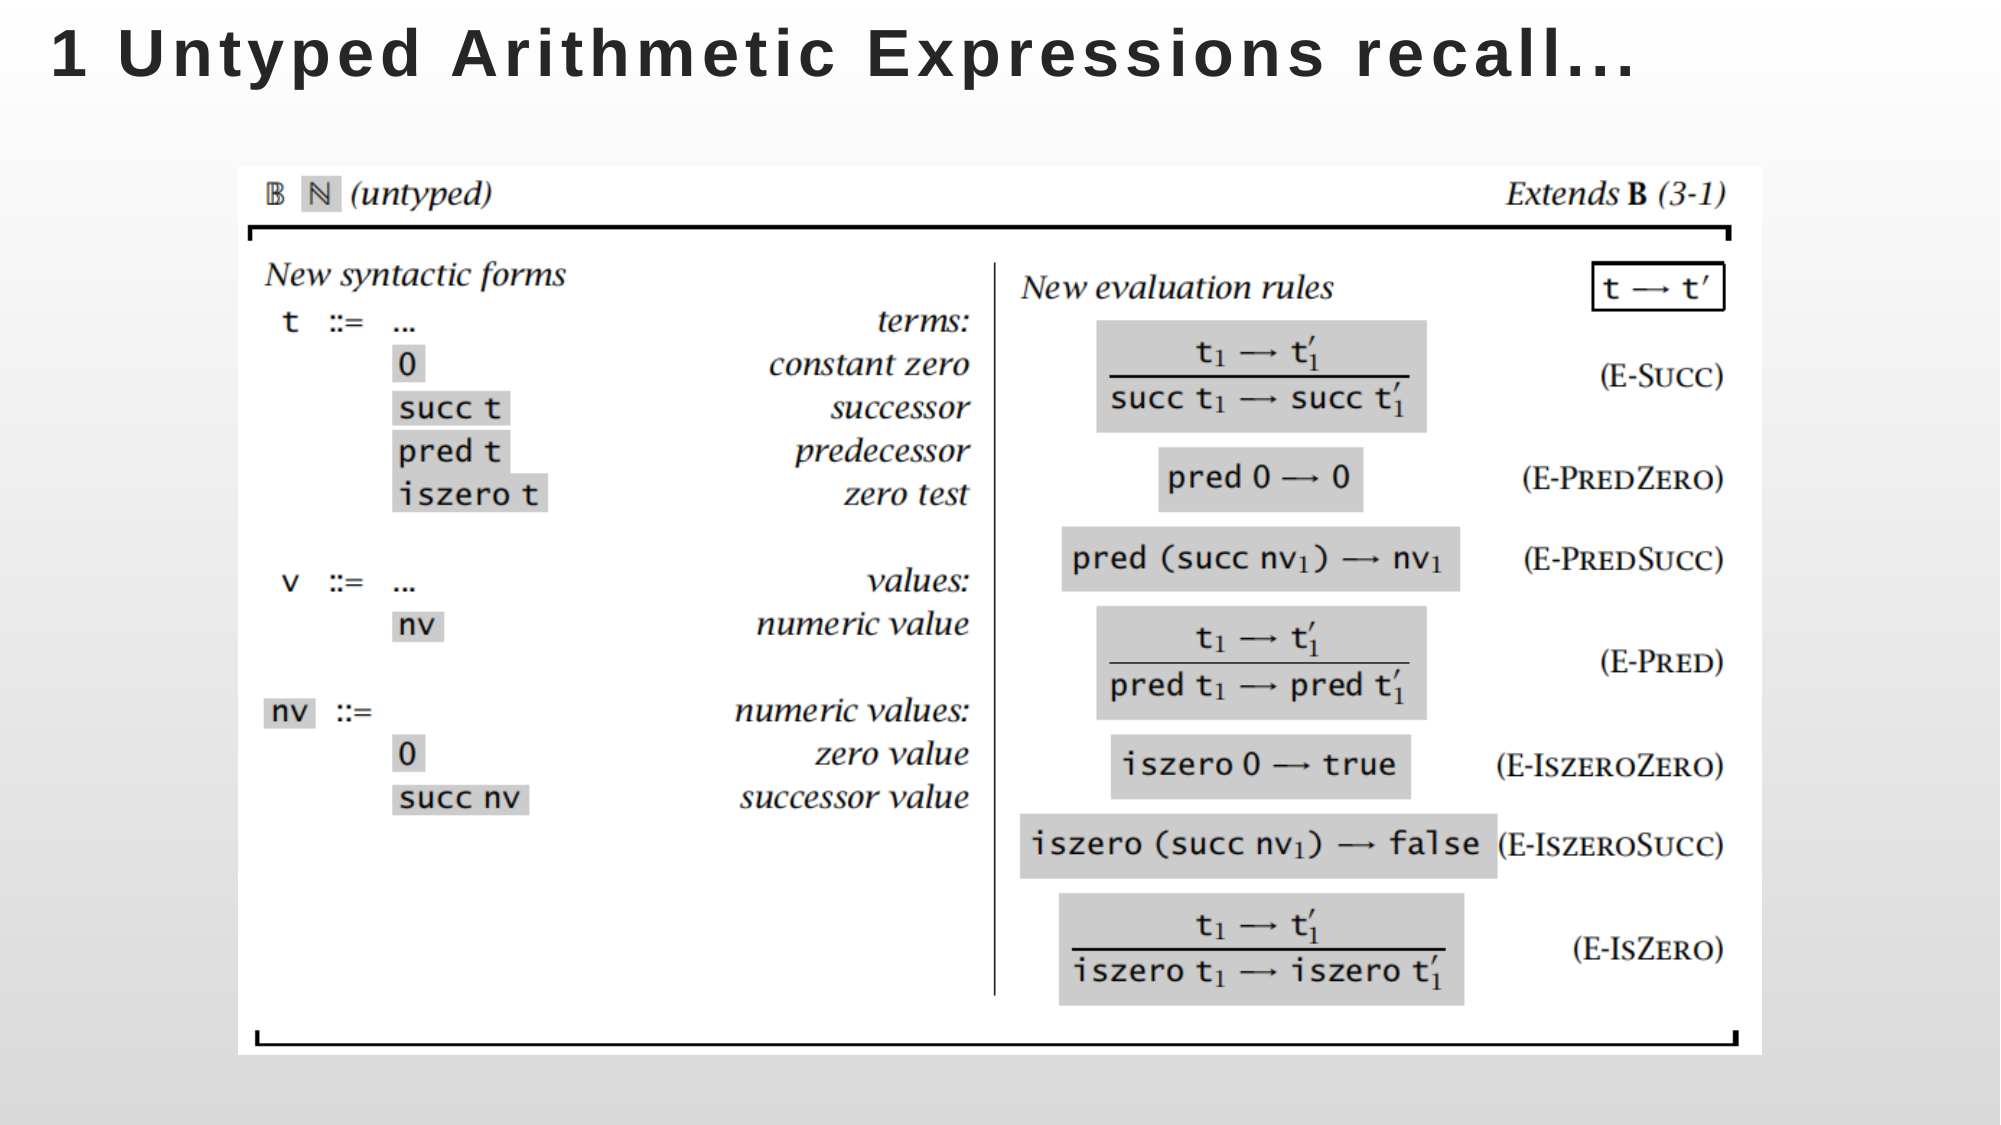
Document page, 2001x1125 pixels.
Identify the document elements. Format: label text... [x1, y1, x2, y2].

title 1 Untyped Arithmetic Expressions recall... [35, 0, 1761, 100]
picture [238, 166, 1762, 1055]
